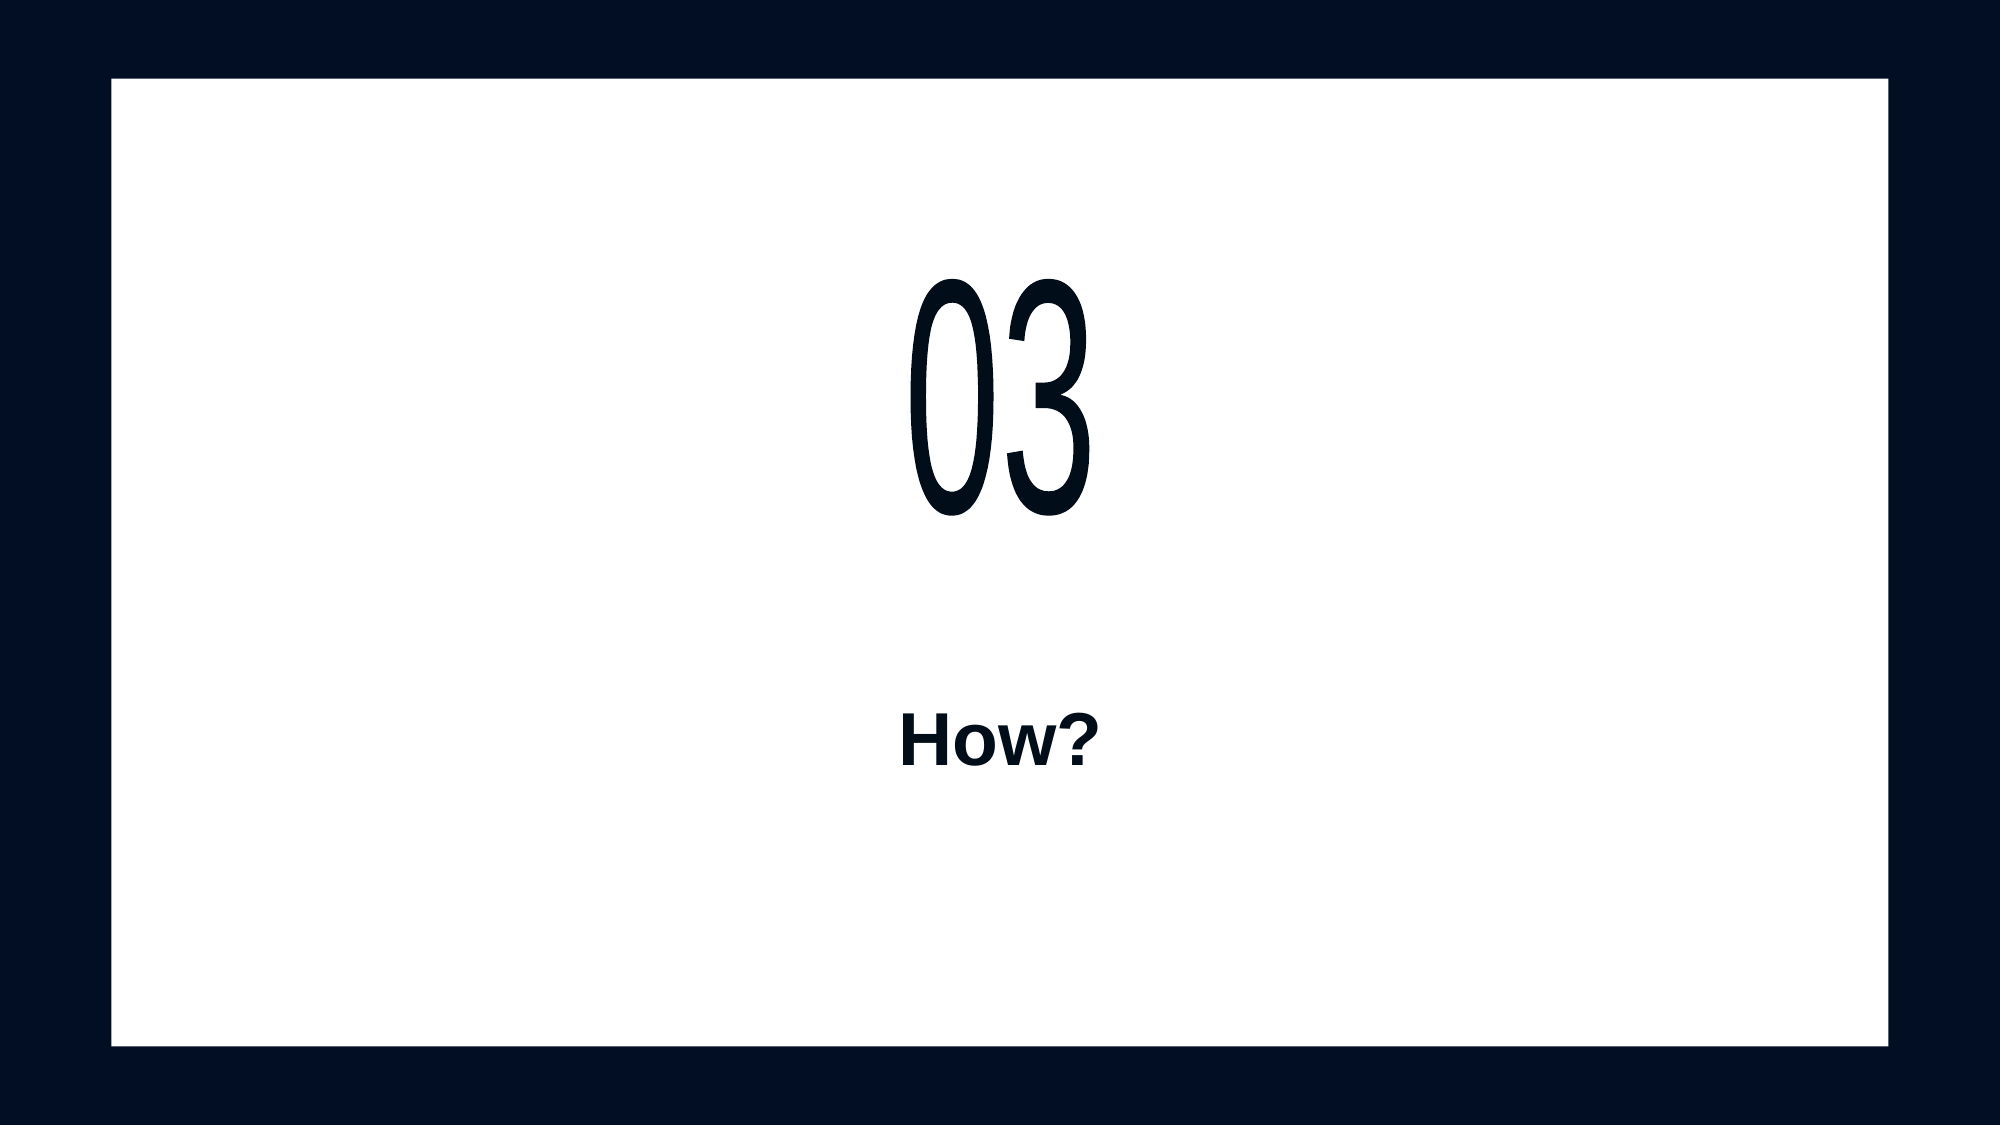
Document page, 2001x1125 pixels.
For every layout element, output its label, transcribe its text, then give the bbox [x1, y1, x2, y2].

text_box How? [628, 687, 1372, 795]
